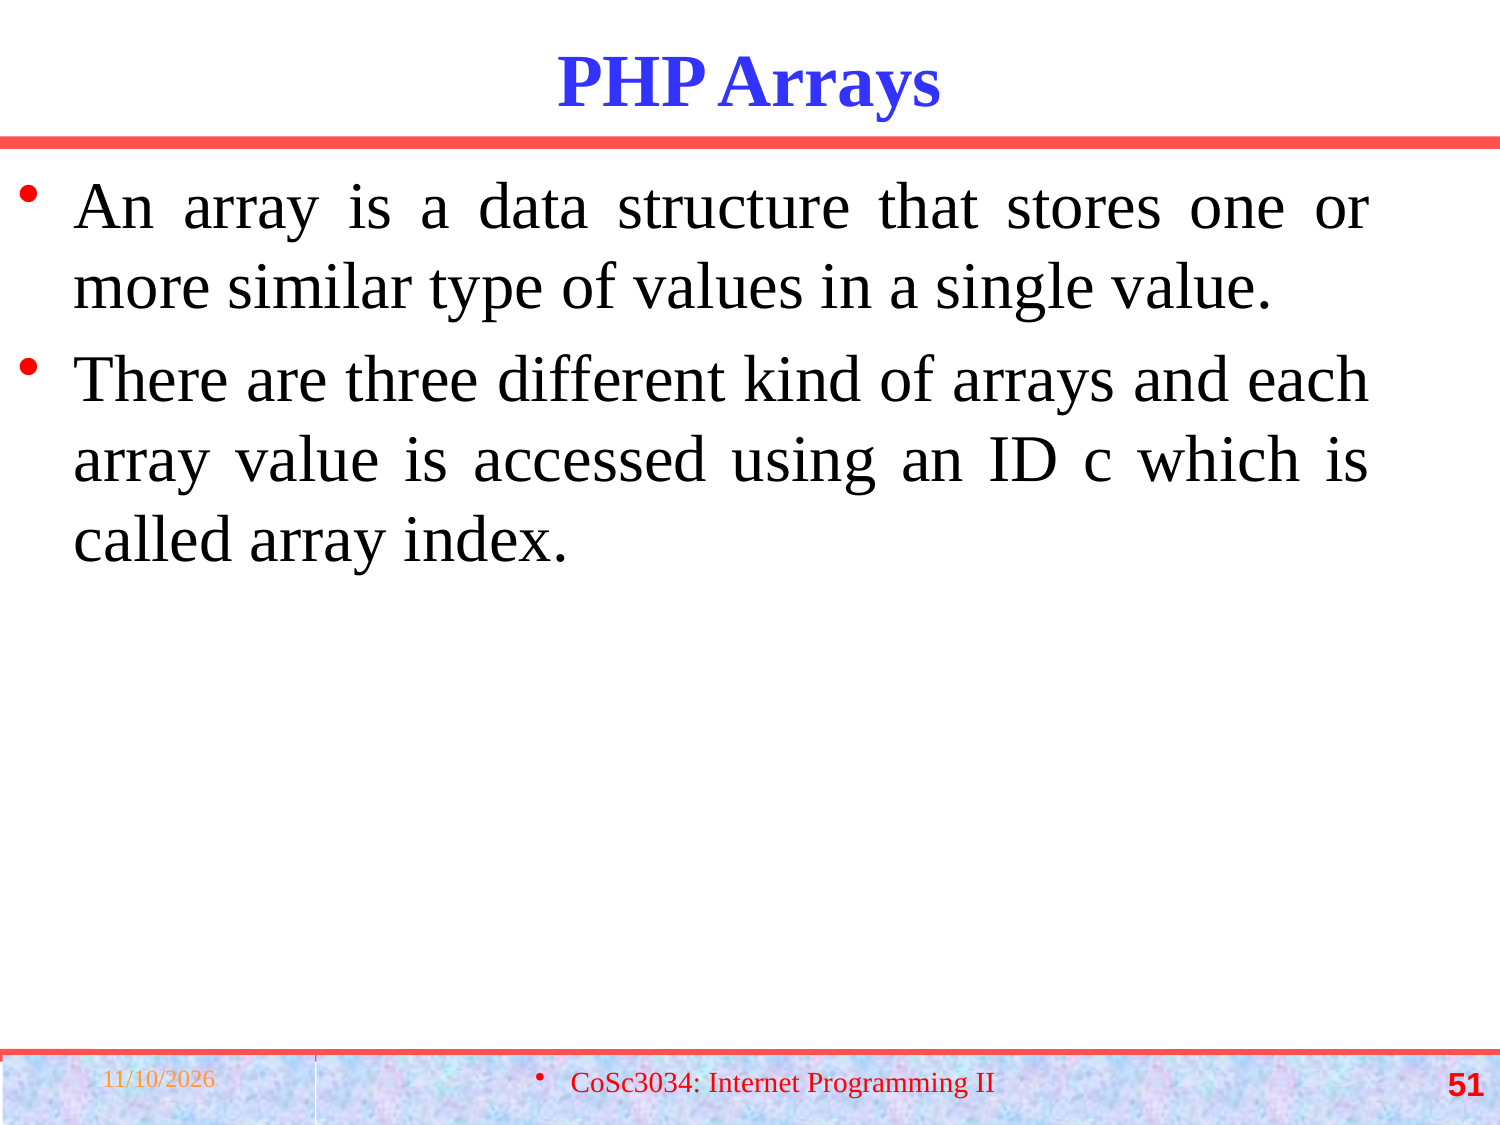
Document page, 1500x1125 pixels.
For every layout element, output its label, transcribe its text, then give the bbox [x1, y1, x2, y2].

list An array is a data structure that stores one or more similar type of values in a single value. There are three different kind of arrays and each array value is accessed using an ID c which is called array index. [2, 154, 1388, 994]
title PHP Arrays [0, 6, 1500, 146]
footer CoSc3034: Internet Programming II [316, 1055, 1215, 1125]
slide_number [2, 1055, 316, 1125]
slide_number 51 [1215, 1055, 1500, 1125]
